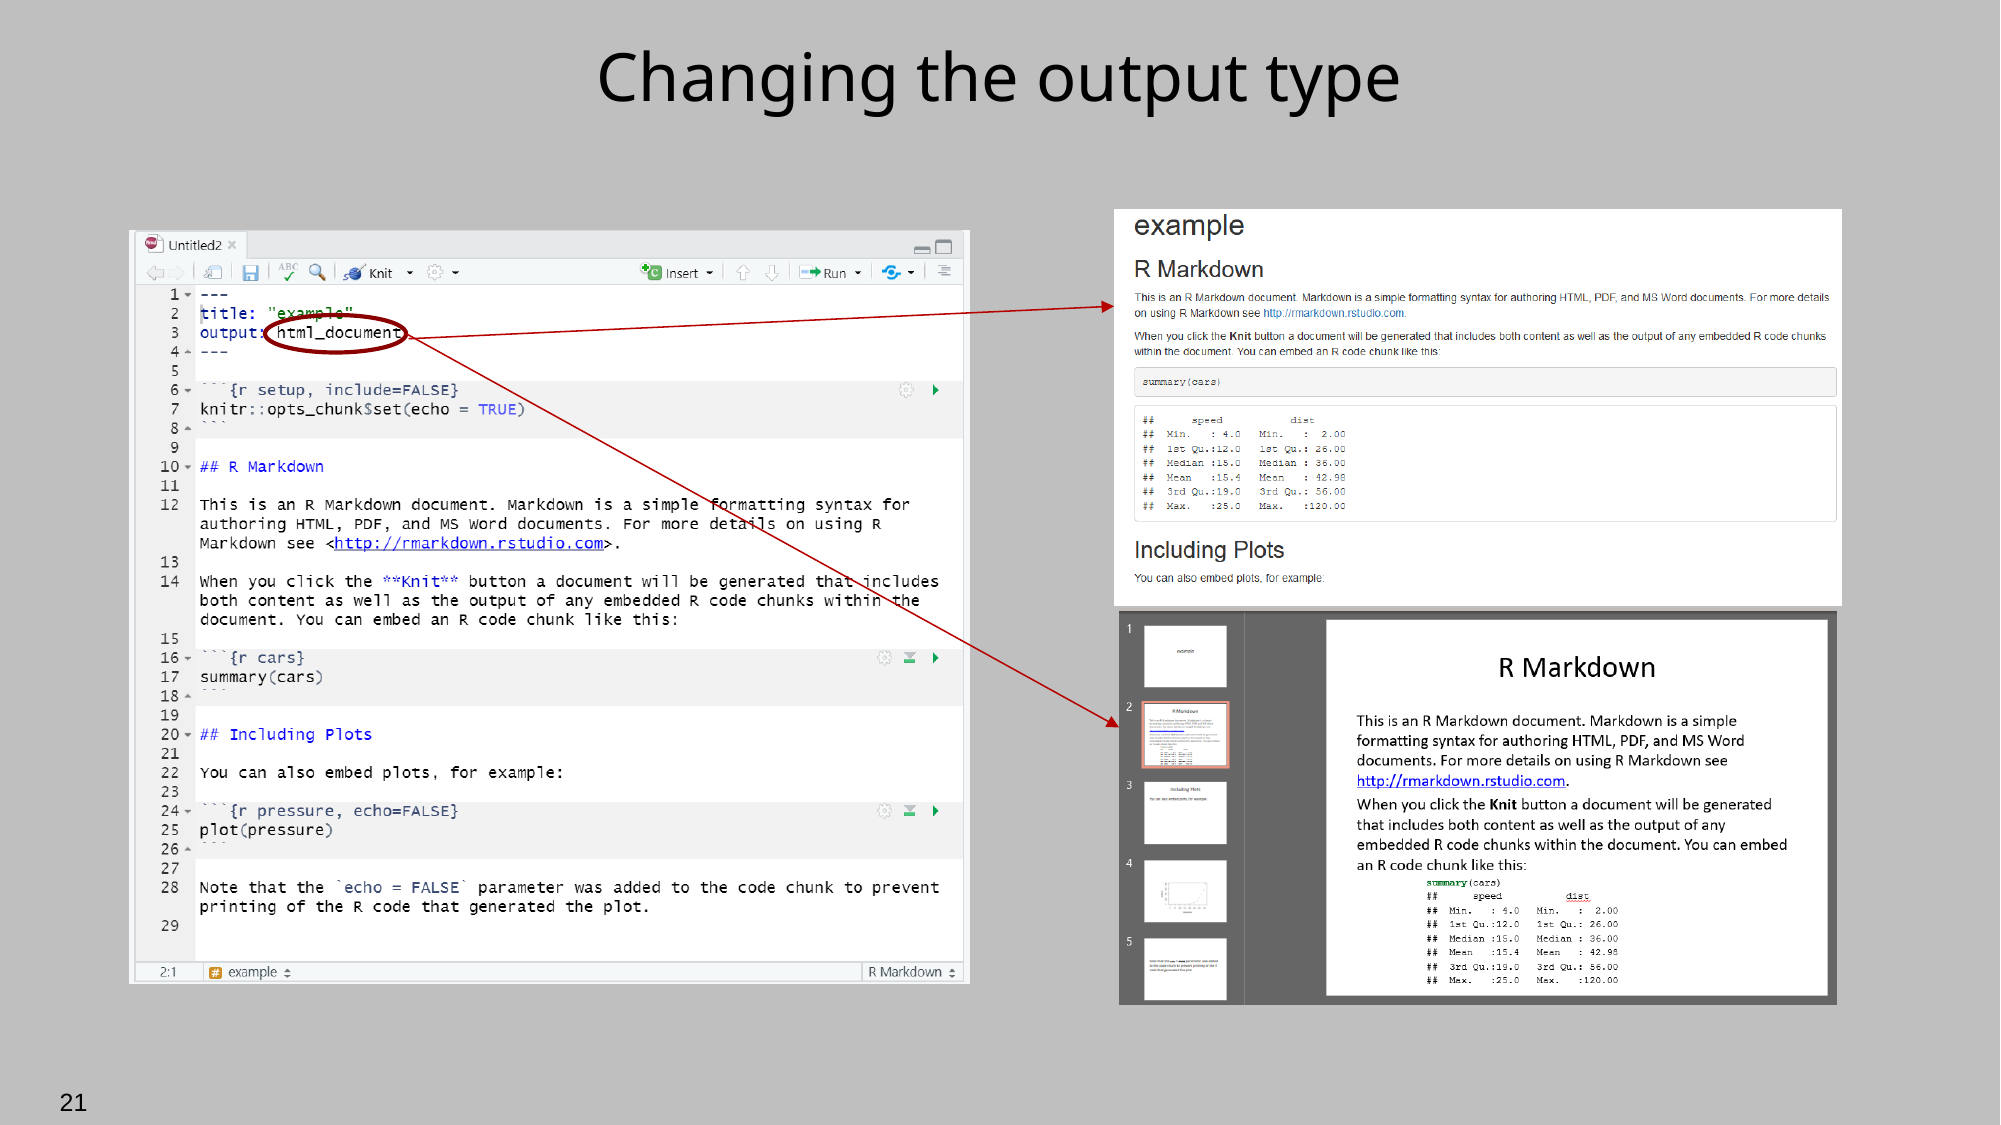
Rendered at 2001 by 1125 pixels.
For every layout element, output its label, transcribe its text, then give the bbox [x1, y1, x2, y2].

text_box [405, 333, 1120, 728]
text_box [408, 305, 1115, 332]
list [128, 230, 970, 984]
title Changing the output type [150, 0, 1850, 150]
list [1118, 607, 1837, 1005]
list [1113, 209, 1842, 607]
